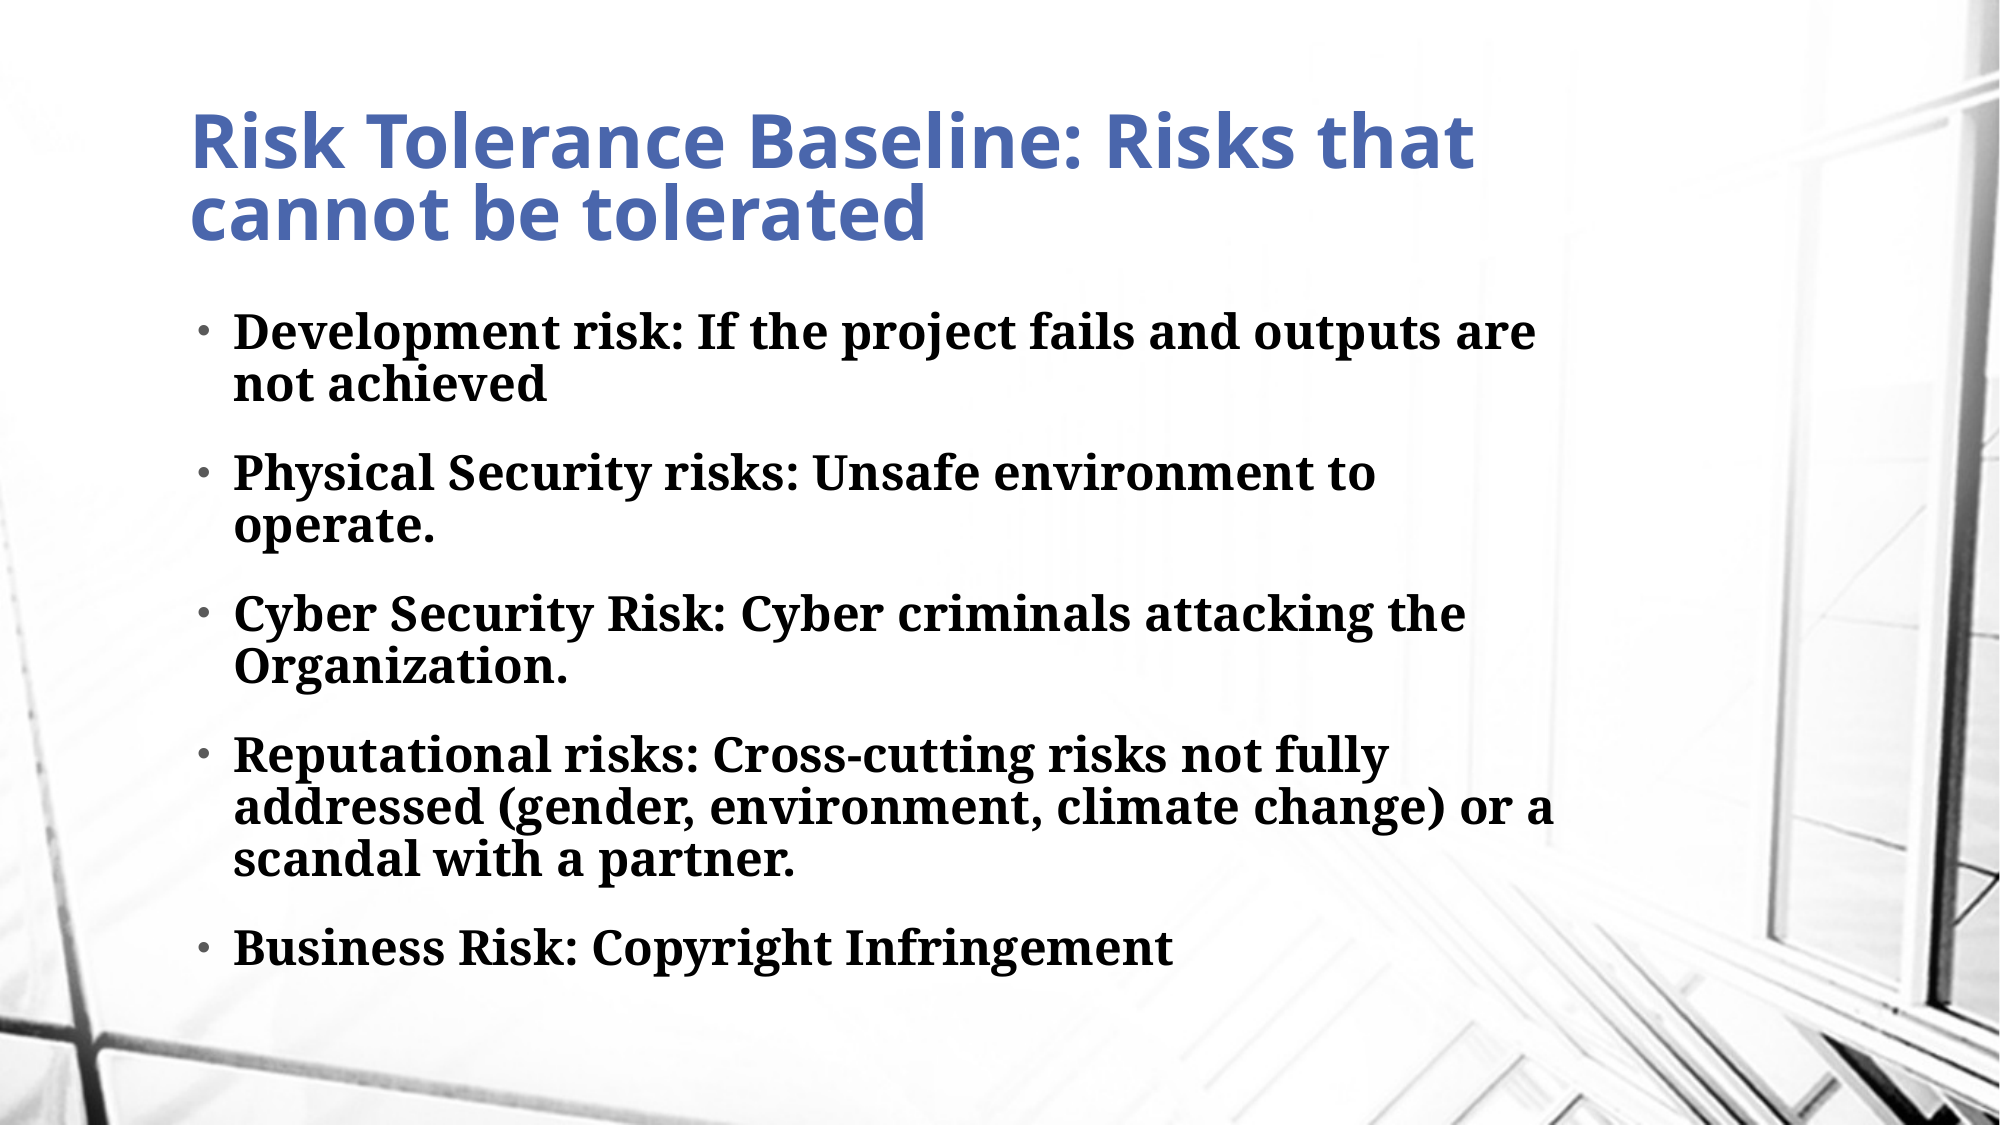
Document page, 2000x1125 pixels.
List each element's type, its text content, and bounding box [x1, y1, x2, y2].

title Risk Tolerance Baseline: Risks that cannot be tolerated [174, 87, 1600, 263]
picture [0, 0, 2000, 1125]
list Development risk: If the project fails and outputs are not achieved Physical Security risks: Unsafe environment to operate. Cyber Security Risk: Cyber criminals attacking the Organization. Reputational risks: Cross-cutting risks not fully addressed (gender, environment, climate change) or a scandal with a partner. Business Risk: Copyright Infringement [174, 299, 1600, 988]
